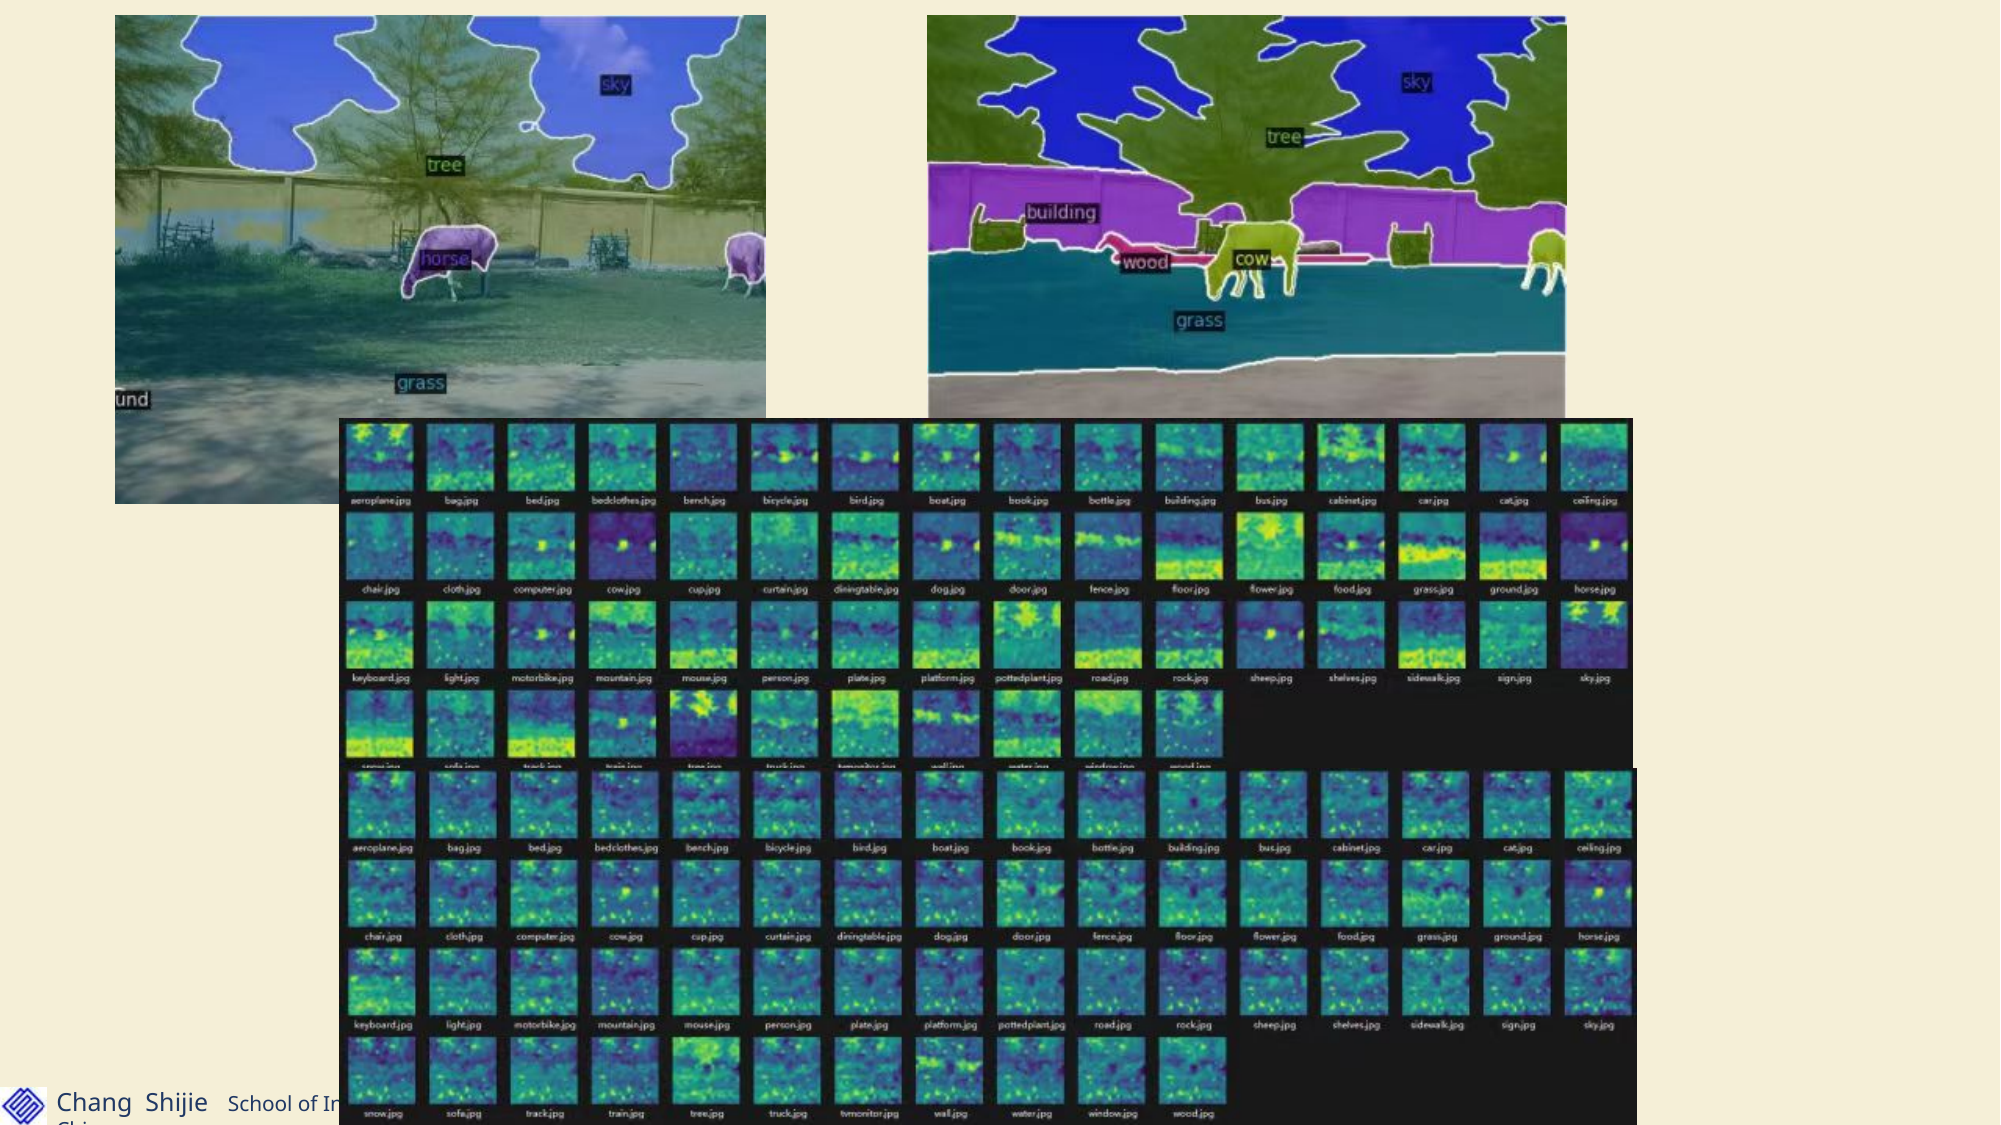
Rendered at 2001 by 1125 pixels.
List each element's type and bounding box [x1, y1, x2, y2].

picture [0, 1087, 47, 1125]
picture [115, 15, 1637, 1125]
